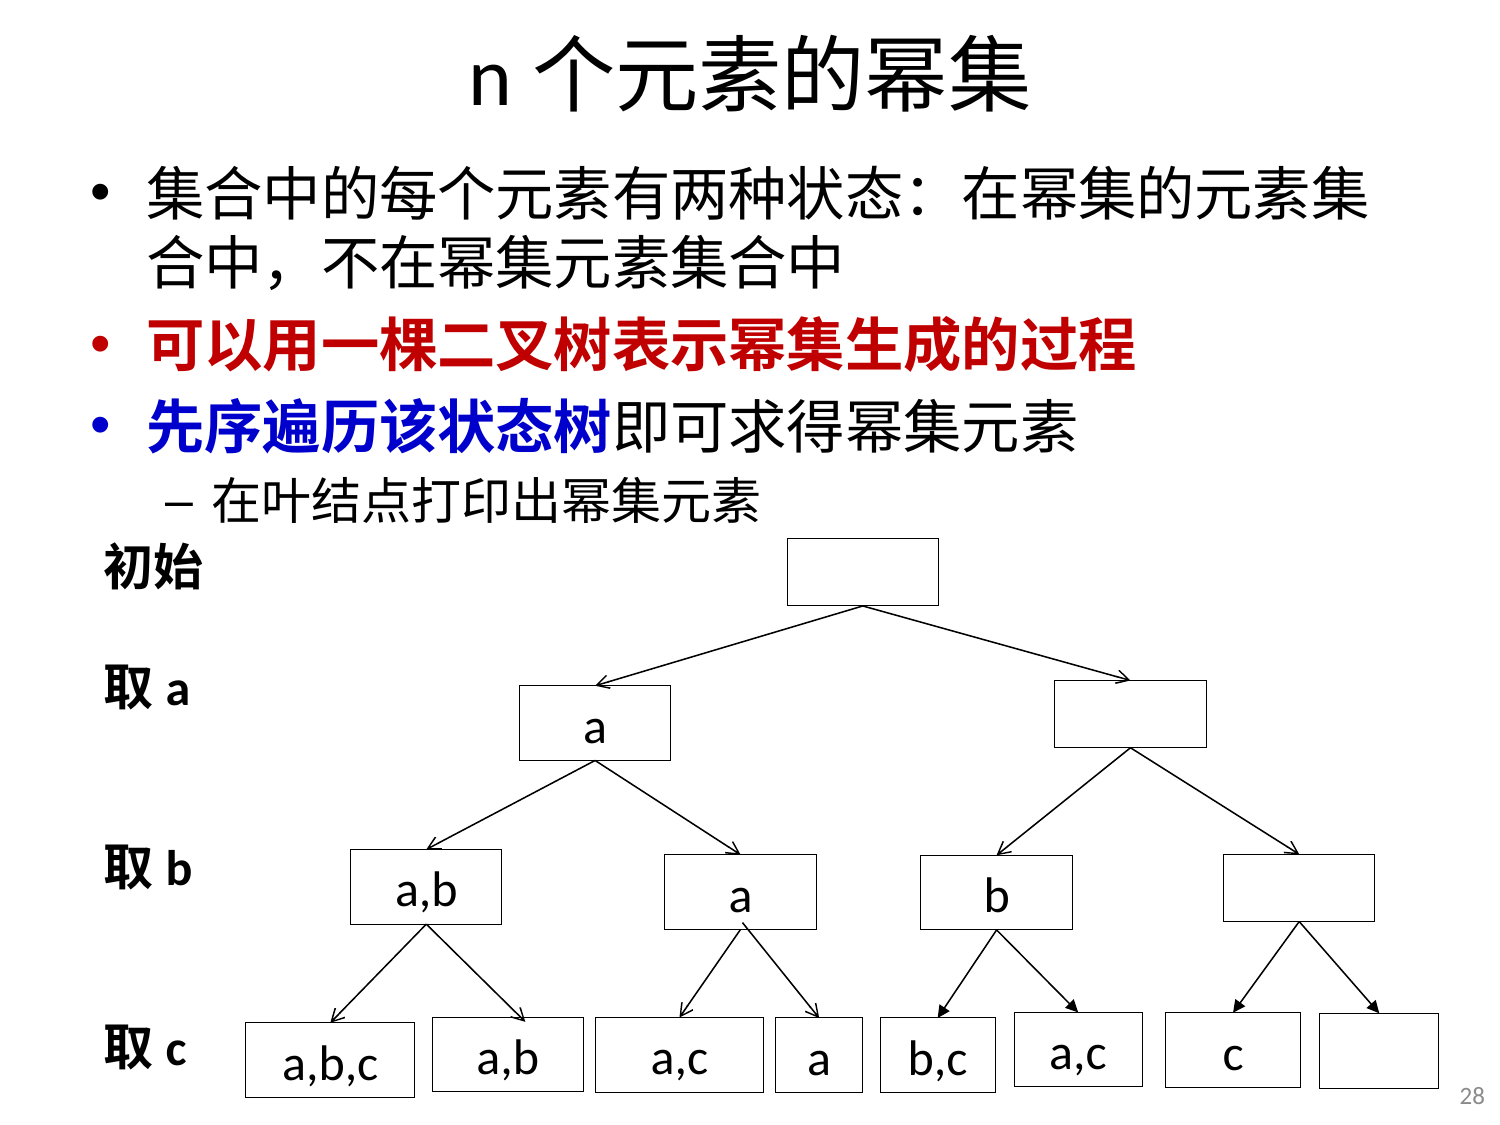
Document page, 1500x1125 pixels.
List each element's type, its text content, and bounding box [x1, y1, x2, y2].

slide_number 28 [1435, 1065, 1500, 1125]
list 集合中的每个元素有两种状态：在幂集的元素集合中，不在幂集元素集合中 可以用一棵二叉树表示幂集生成的过程 先序遍历该状态树即可求得幂集元素 在叶结点打印出幂集元素 [75, 149, 1425, 1106]
title n个元素的幂集 [75, 0, 1425, 149]
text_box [88, 527, 1440, 1099]
